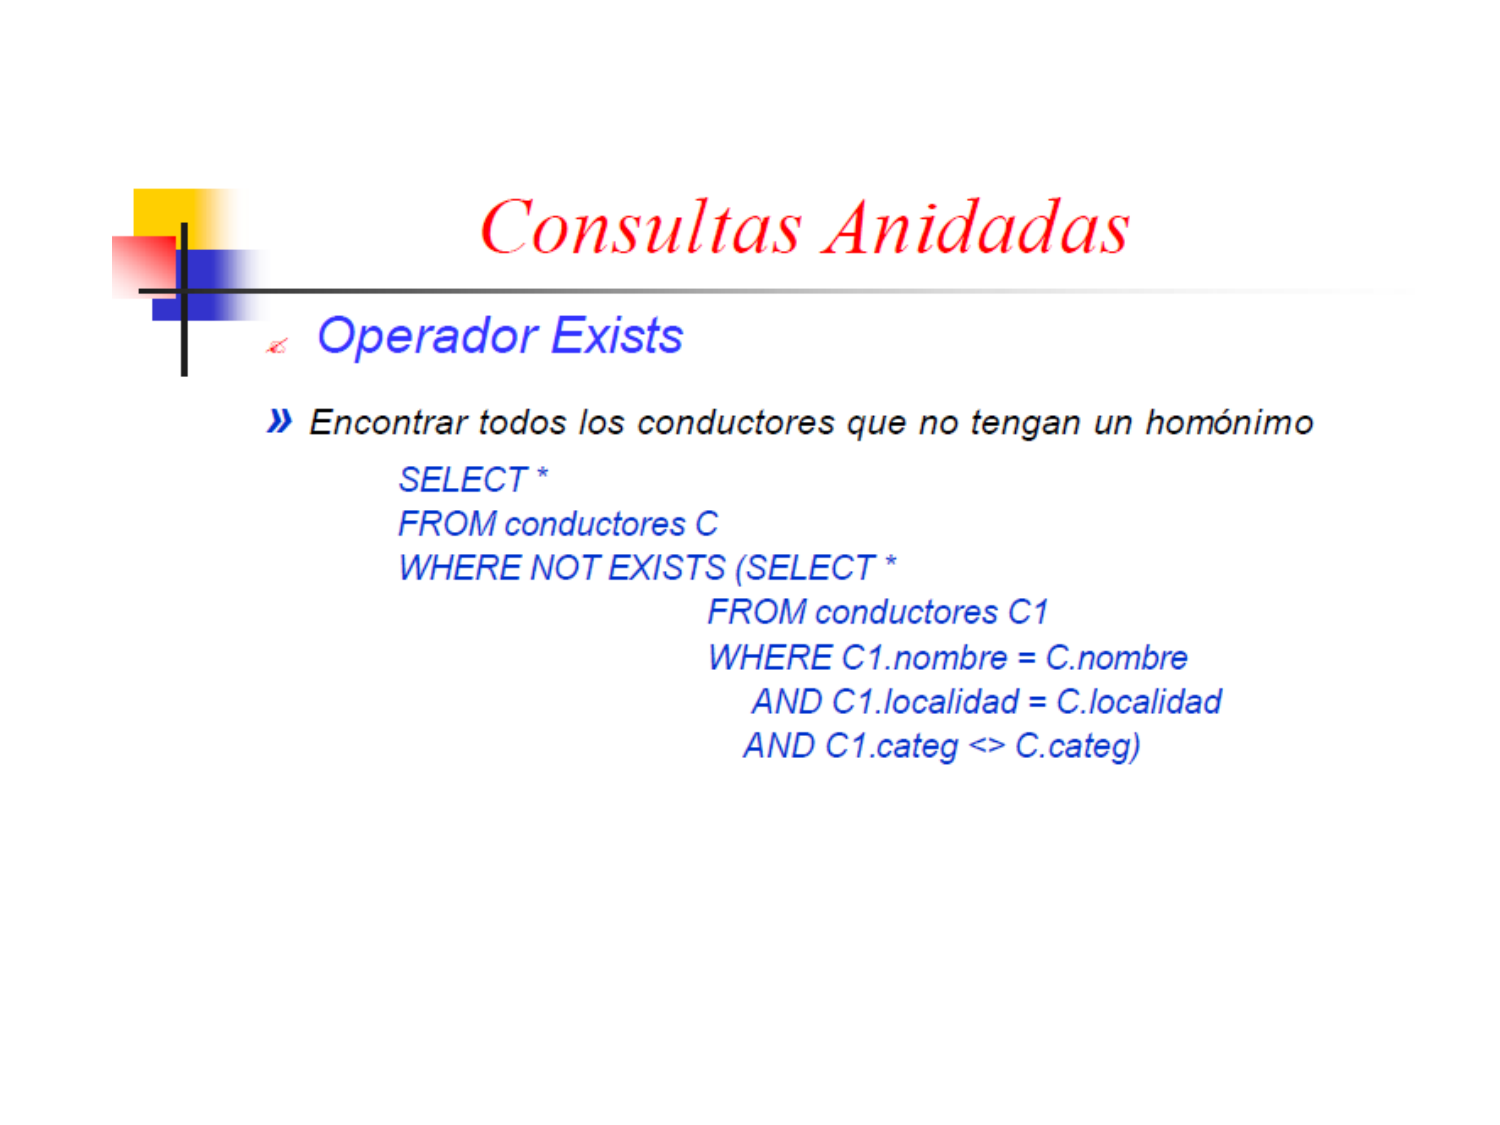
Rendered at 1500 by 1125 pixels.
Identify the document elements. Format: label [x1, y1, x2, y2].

picture [112, 162, 1454, 1000]
